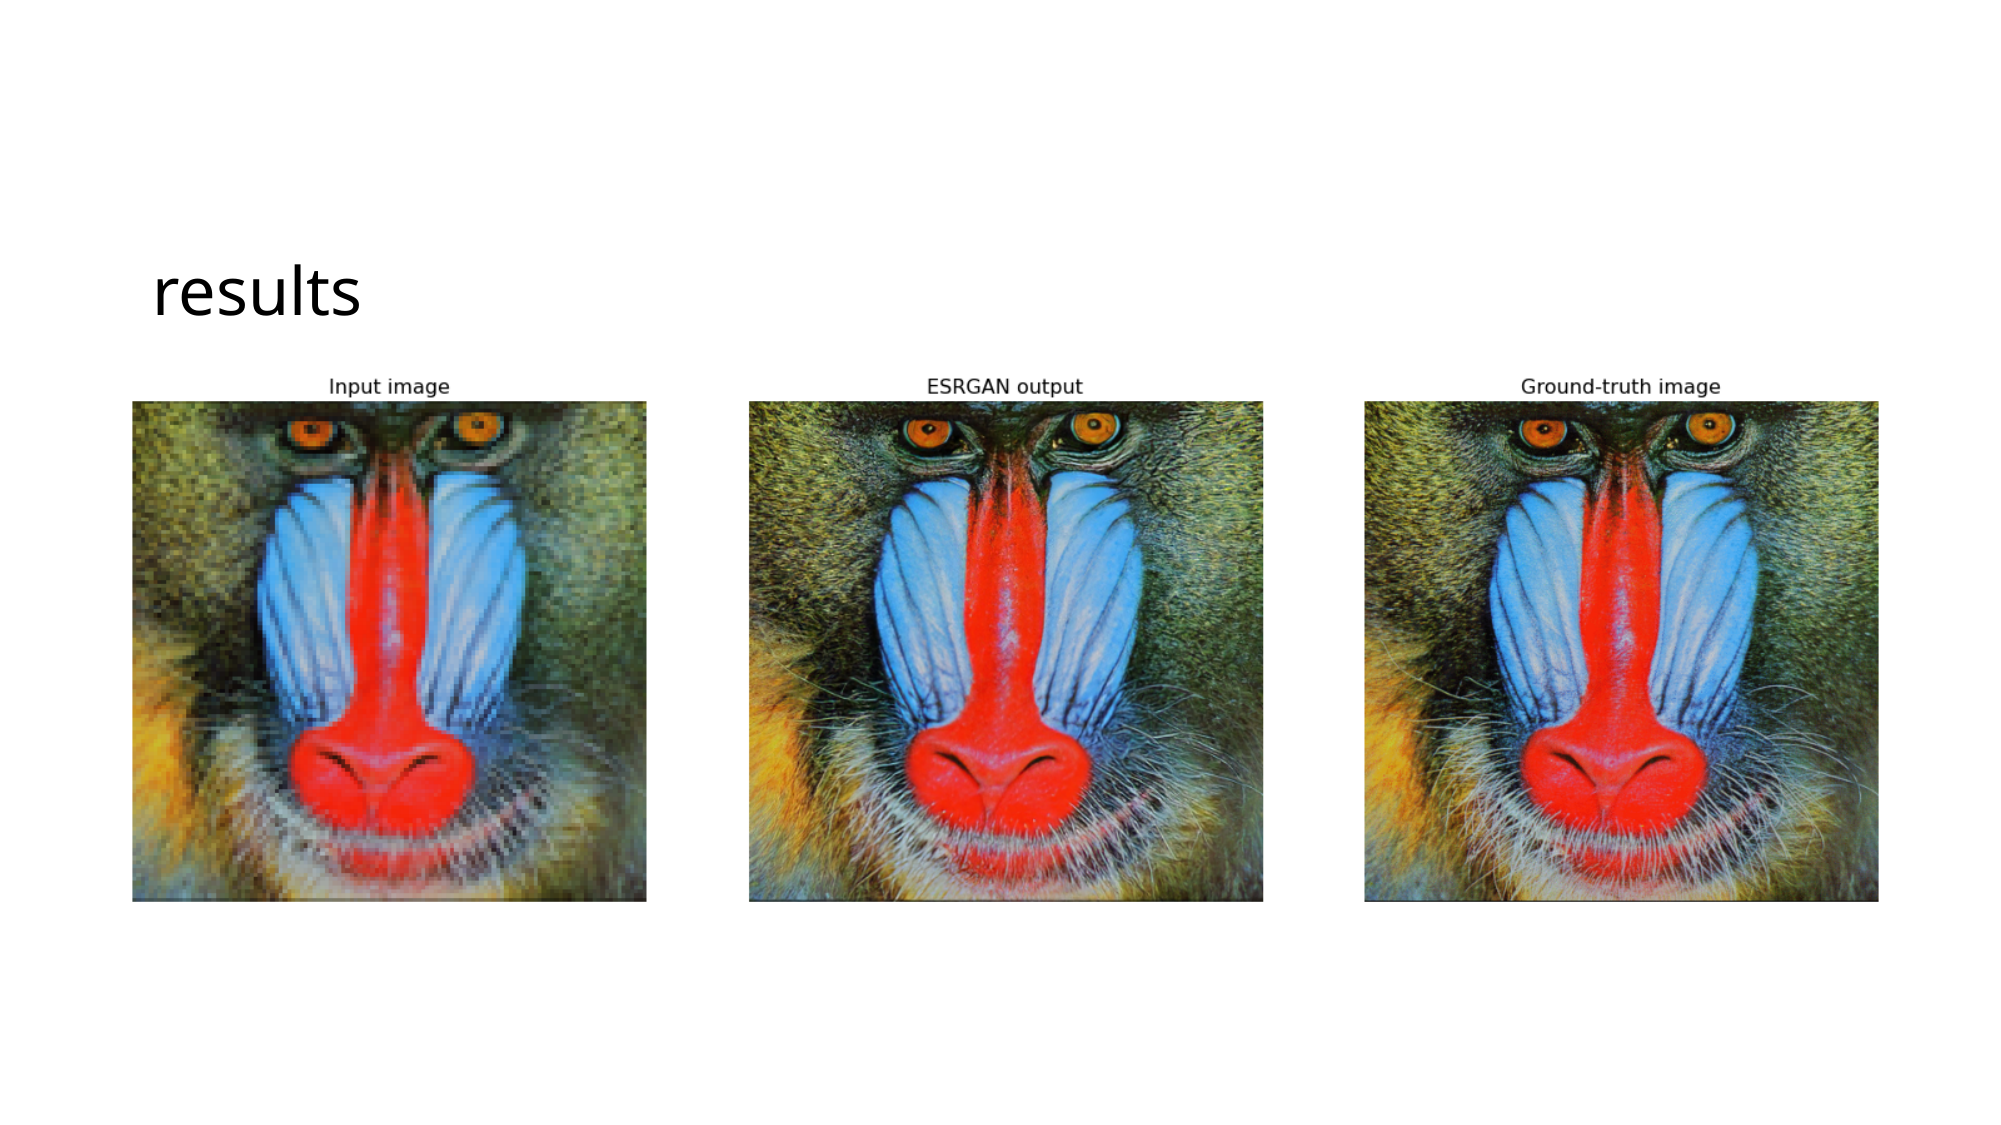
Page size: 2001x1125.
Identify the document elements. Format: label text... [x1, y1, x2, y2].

picture [115, 370, 1885, 907]
title results [137, 75, 783, 338]
